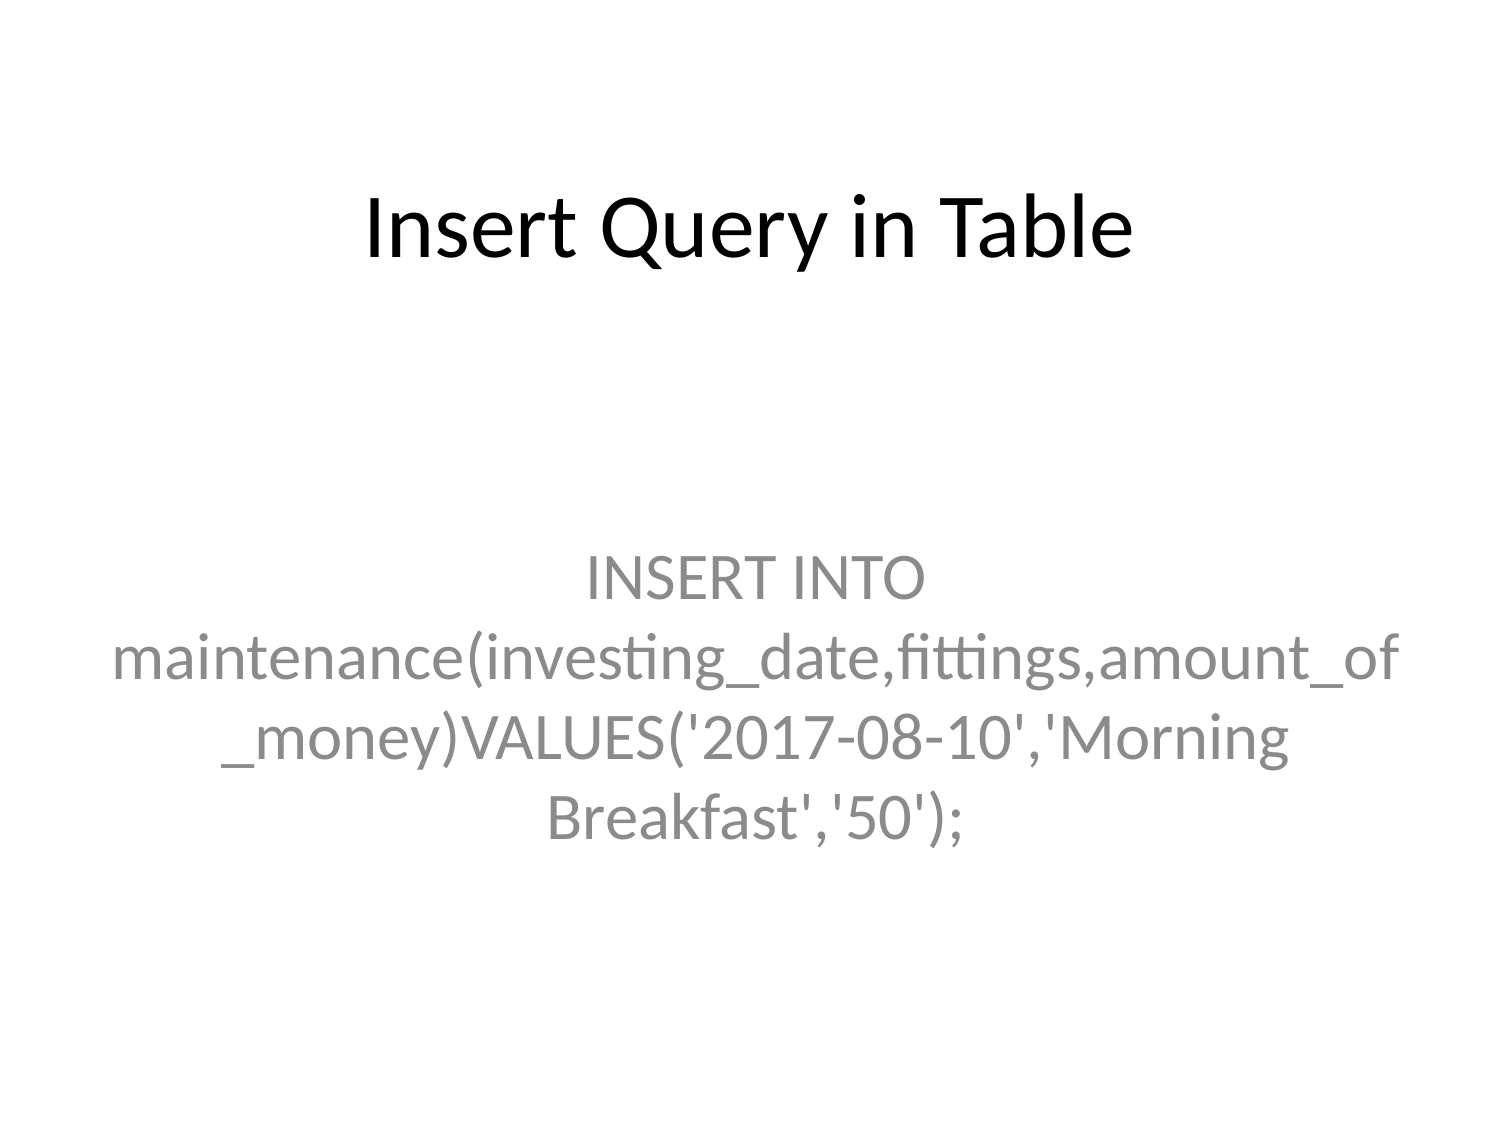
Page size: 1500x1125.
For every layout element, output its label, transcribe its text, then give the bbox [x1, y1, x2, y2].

subtitle INSERT INTO maintenance(investing_date,fittings,amount_of_money)VALUES('2017-08-10','Morning Breakfast','50'); [87, 525, 1425, 963]
title Insert Query in Table [112, 99, 1388, 342]
